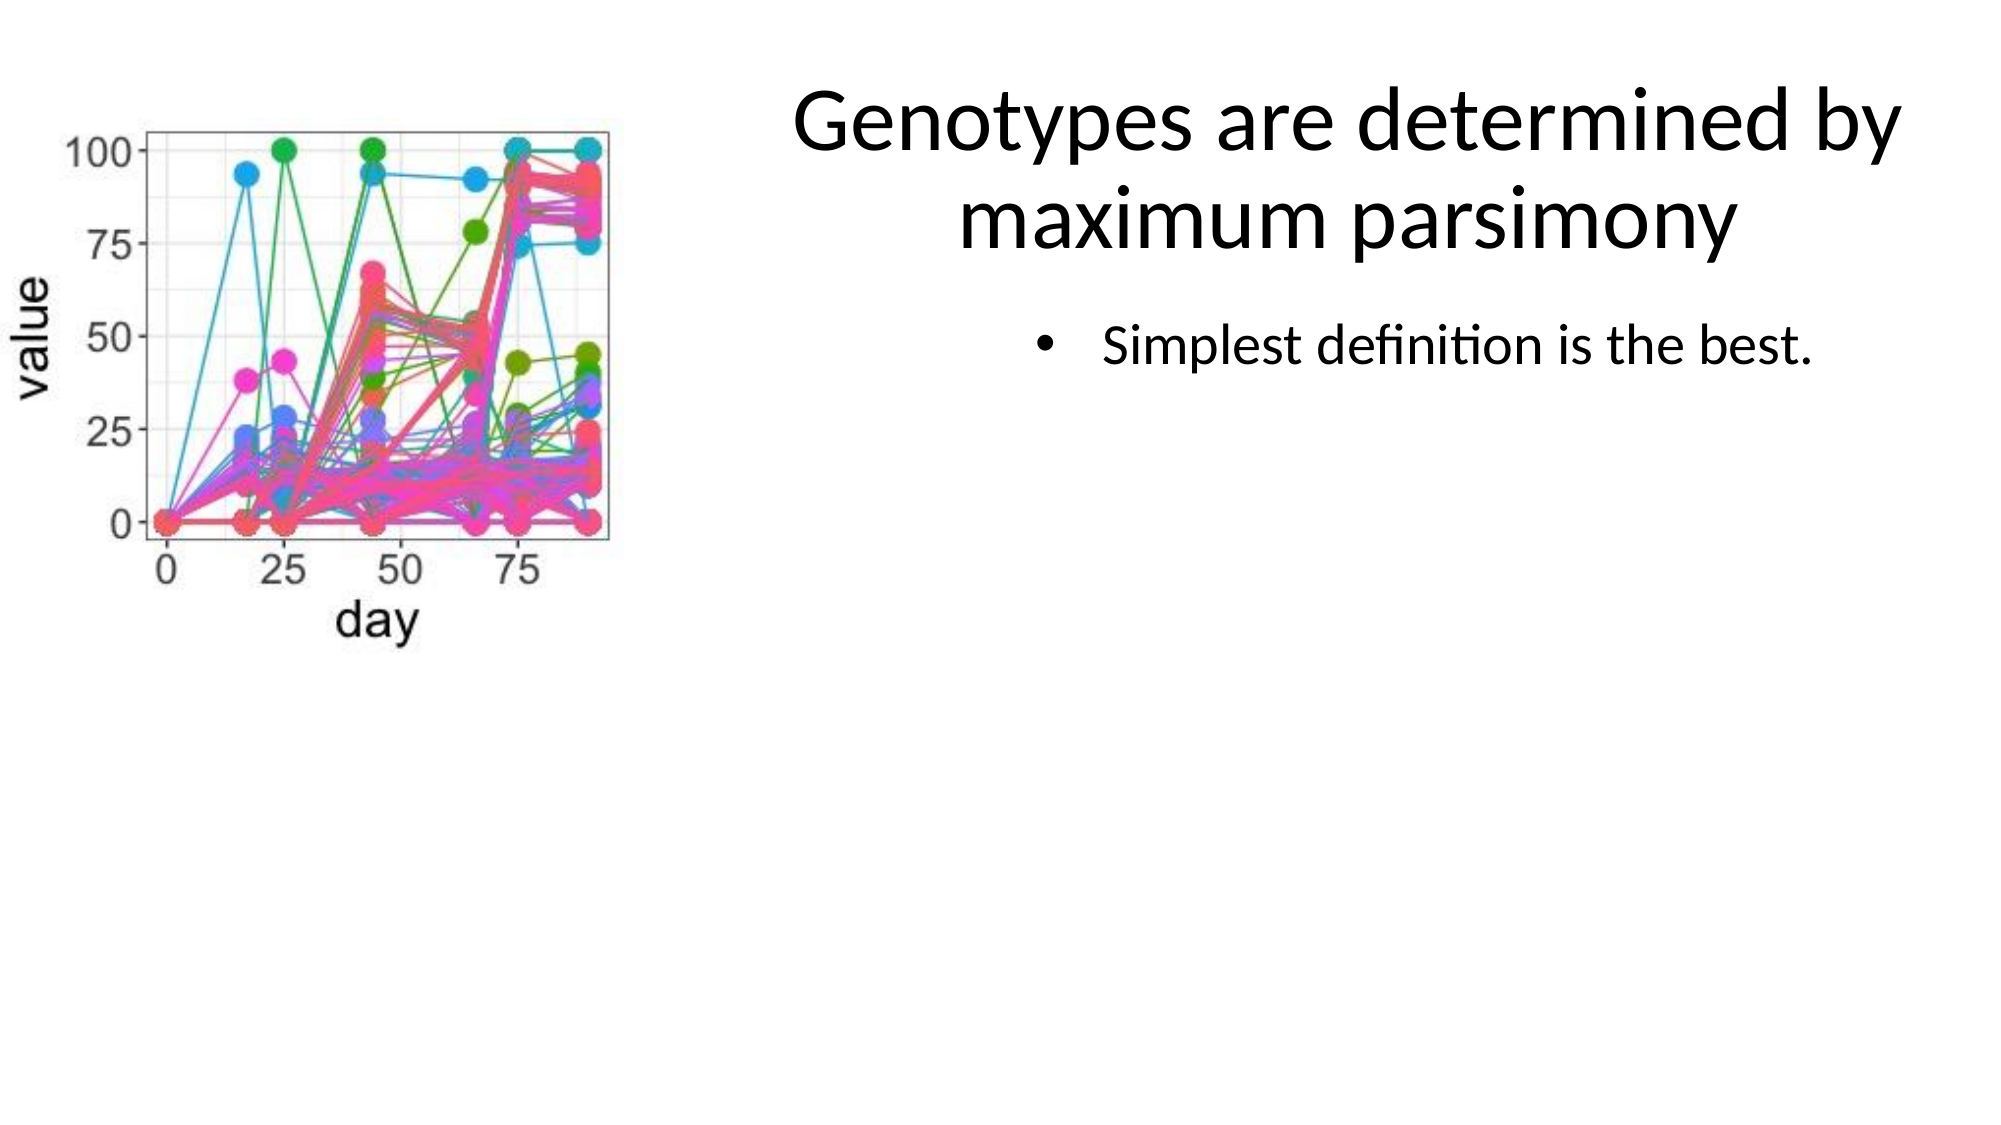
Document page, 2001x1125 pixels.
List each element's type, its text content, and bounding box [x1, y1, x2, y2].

list Simplest definition is the best. [1012, 299, 1863, 1014]
picture [0, 117, 625, 657]
title Genotypes are determined by maximum parsimony [776, 61, 1922, 279]
